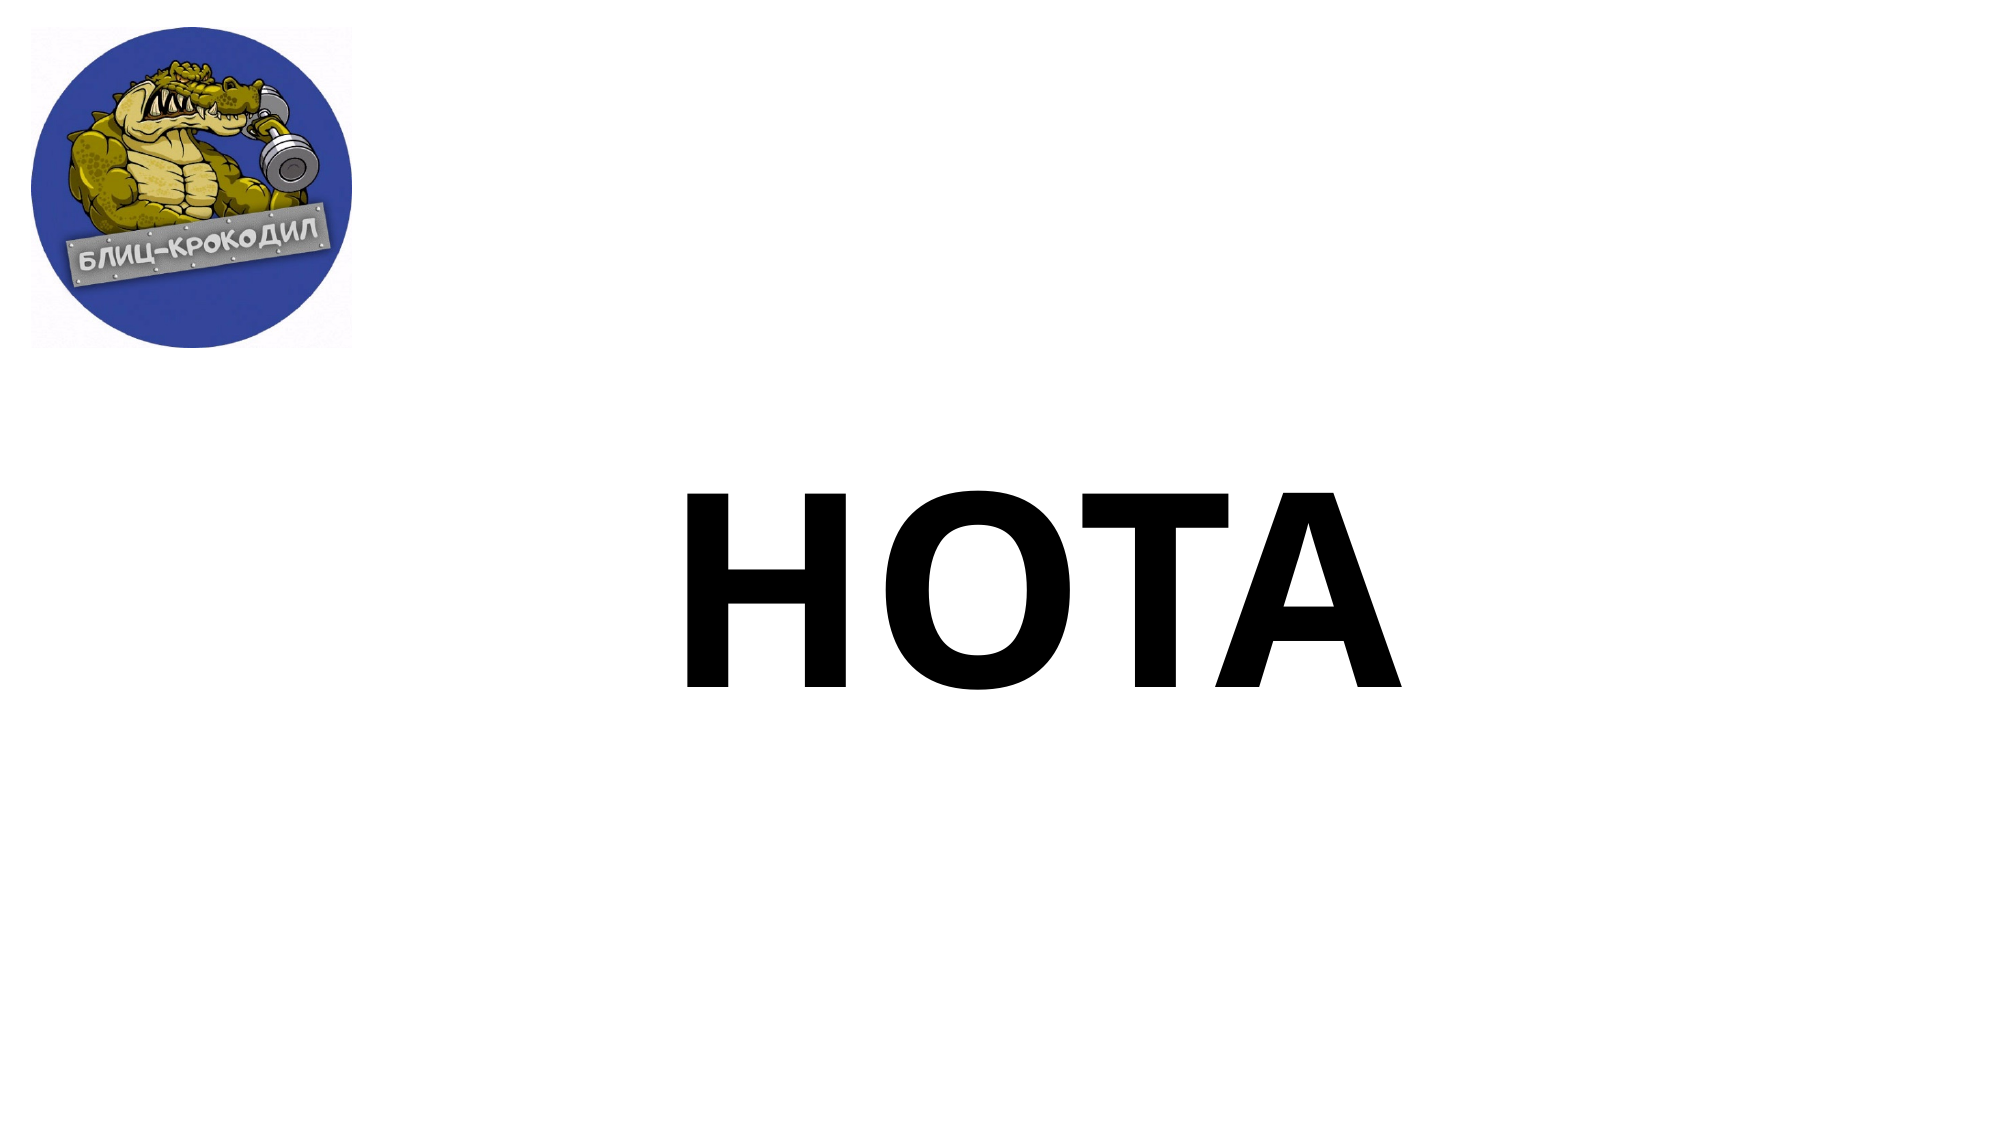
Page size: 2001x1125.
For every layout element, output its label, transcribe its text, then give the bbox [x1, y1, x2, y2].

picture [31, 27, 352, 348]
title НОТА [282, 361, 1783, 754]
